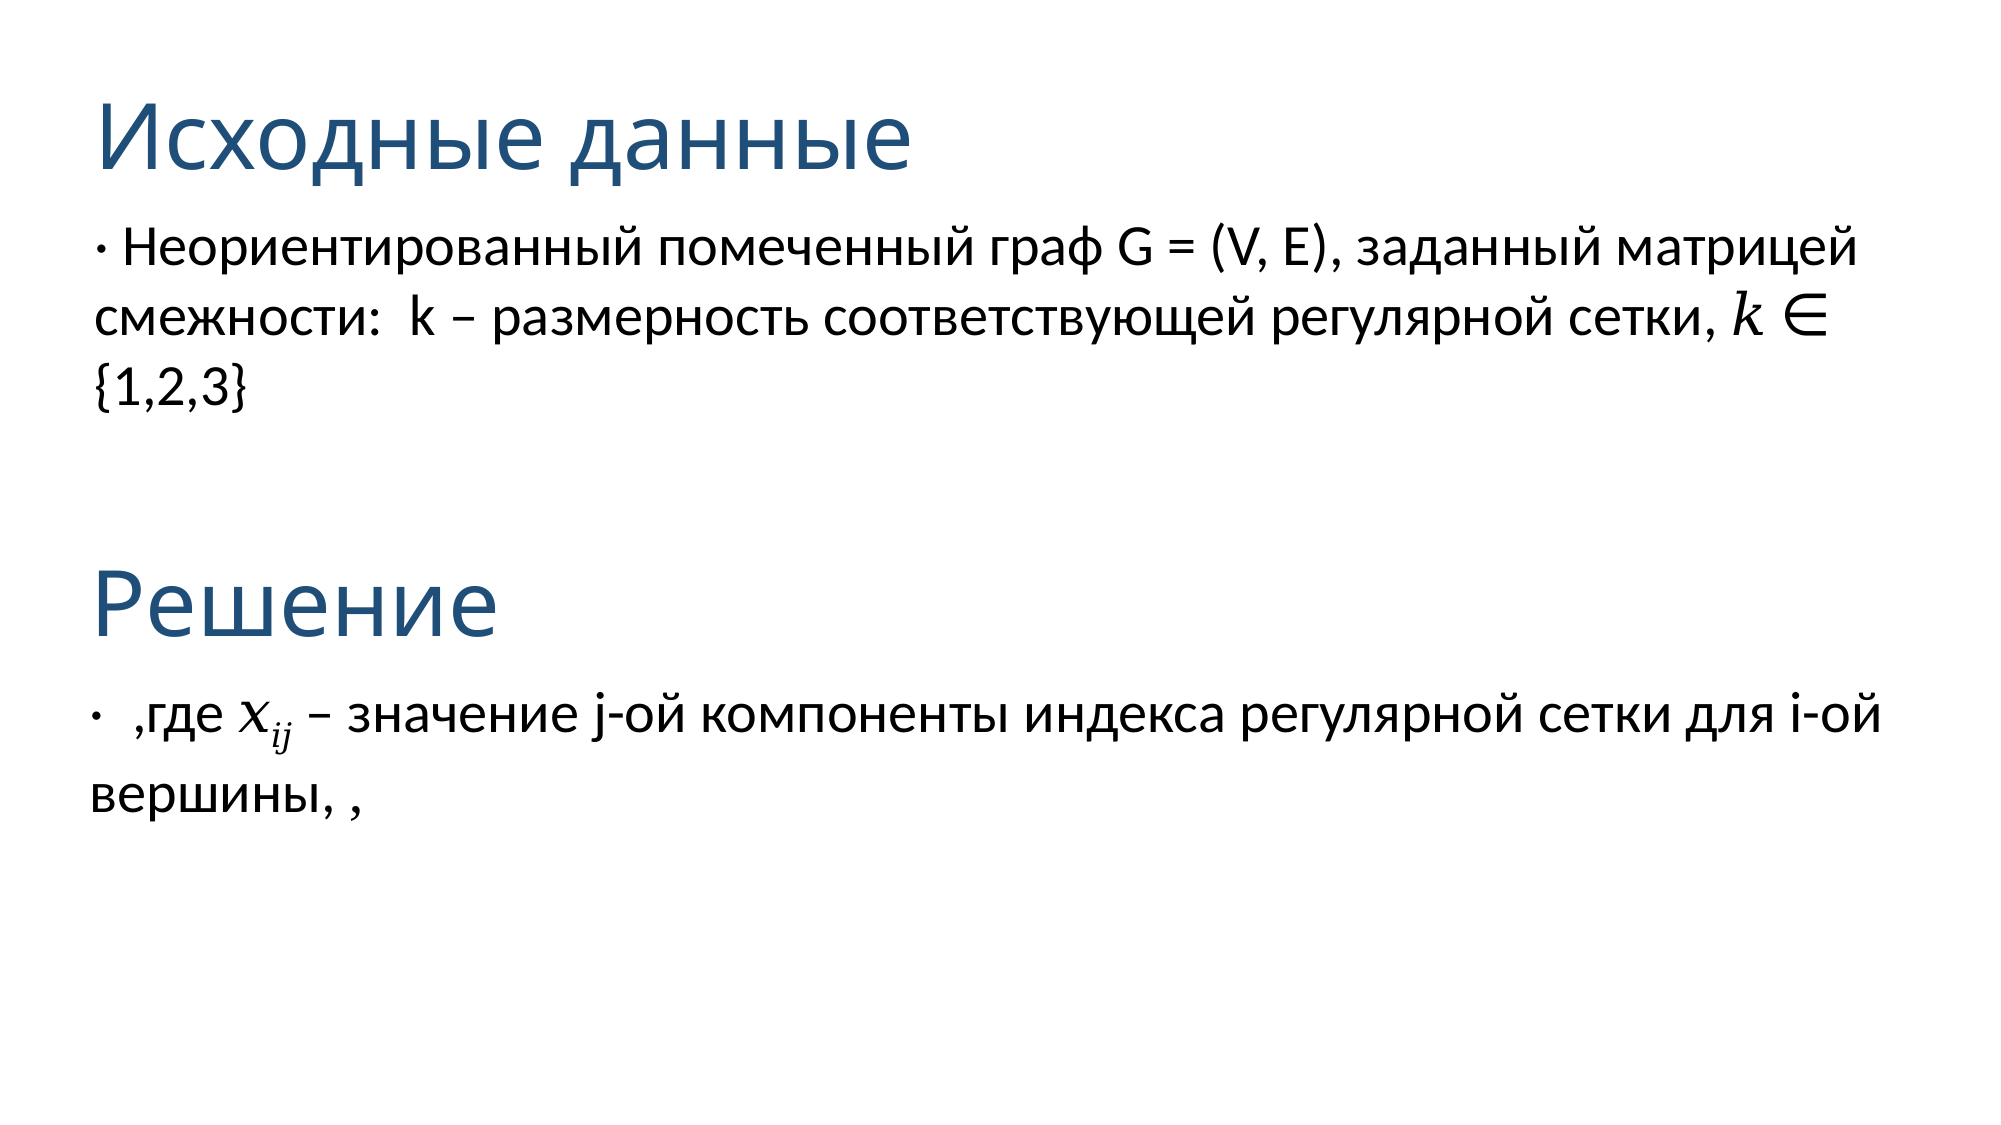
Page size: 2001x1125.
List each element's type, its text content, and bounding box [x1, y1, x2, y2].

text_box Исходные данные [79, 79, 1943, 200]
text_box Решение [74, 547, 1939, 668]
